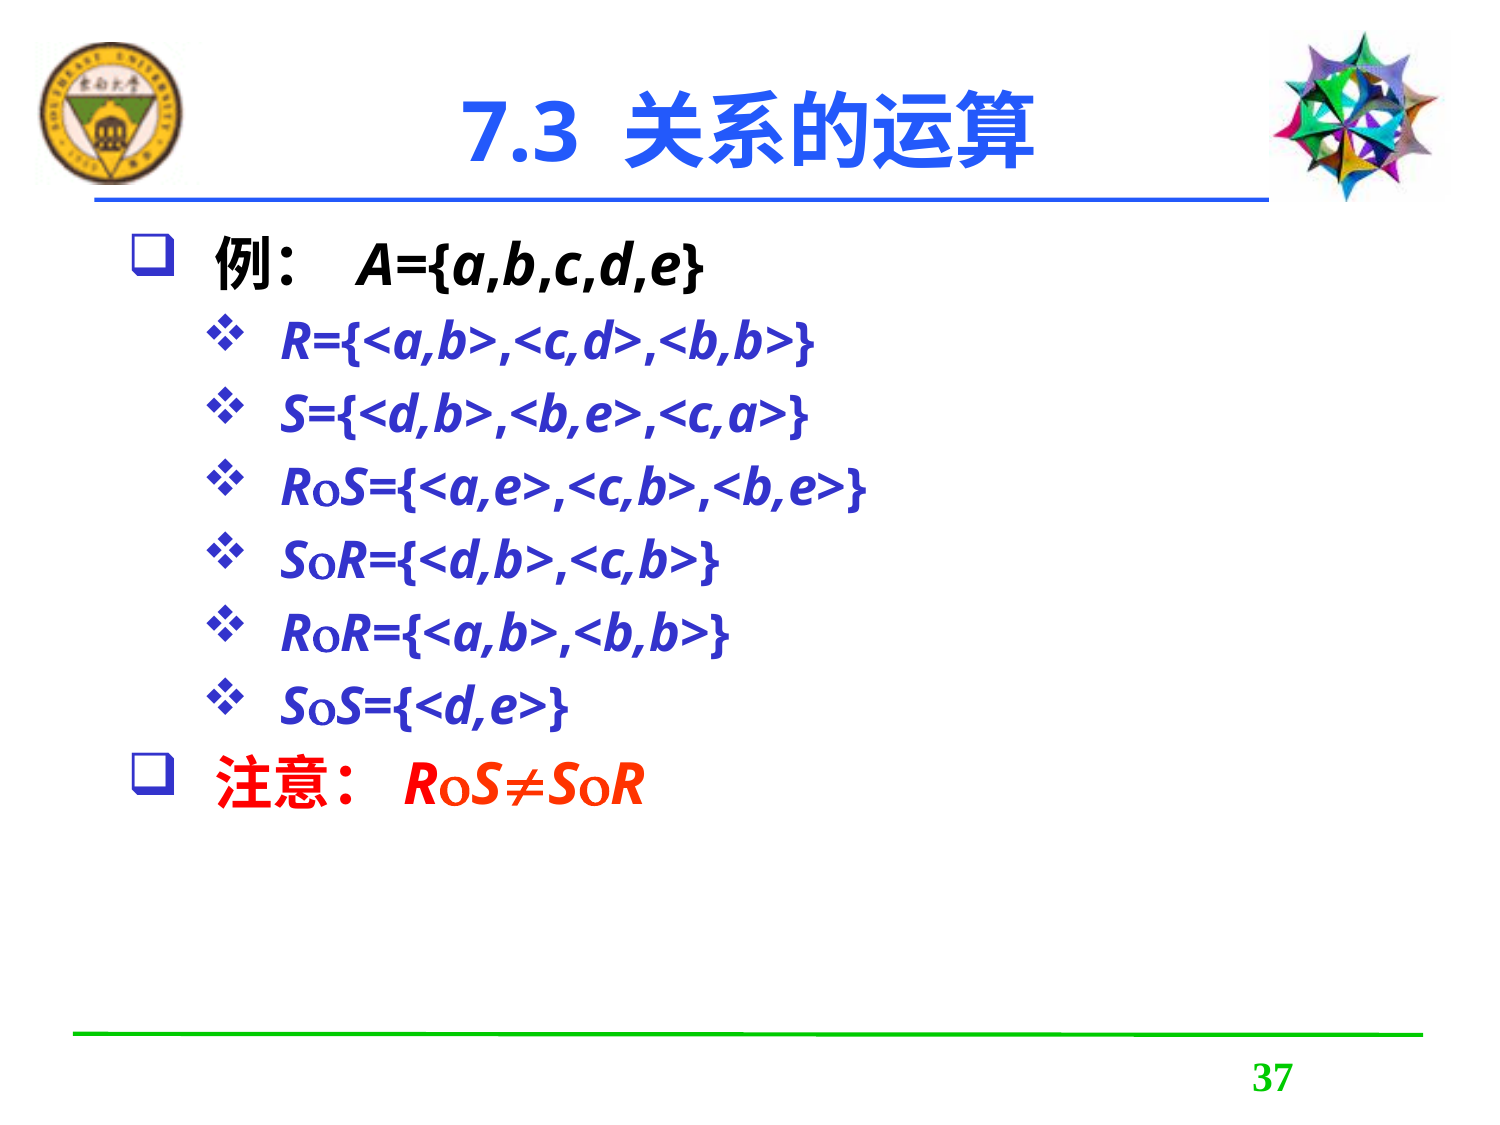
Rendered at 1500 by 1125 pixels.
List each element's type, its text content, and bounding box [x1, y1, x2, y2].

picture [29, 42, 207, 185]
picture [1269, 30, 1451, 202]
text_box 例： A={a,b,c,d,e} R={<a,b>,<c,d>,<b,b>} S={<d,b>,<b,e>,<c,a>} RS={<a,e>,<c,b>,<b,e>} SR={<d,b>,<c,b>} RR={<a,b>,<b,b>} SS={<d,e>} 注意：RSSR [112, 219, 1388, 1024]
title 7.3 关系的运算 [111, 77, 1388, 179]
